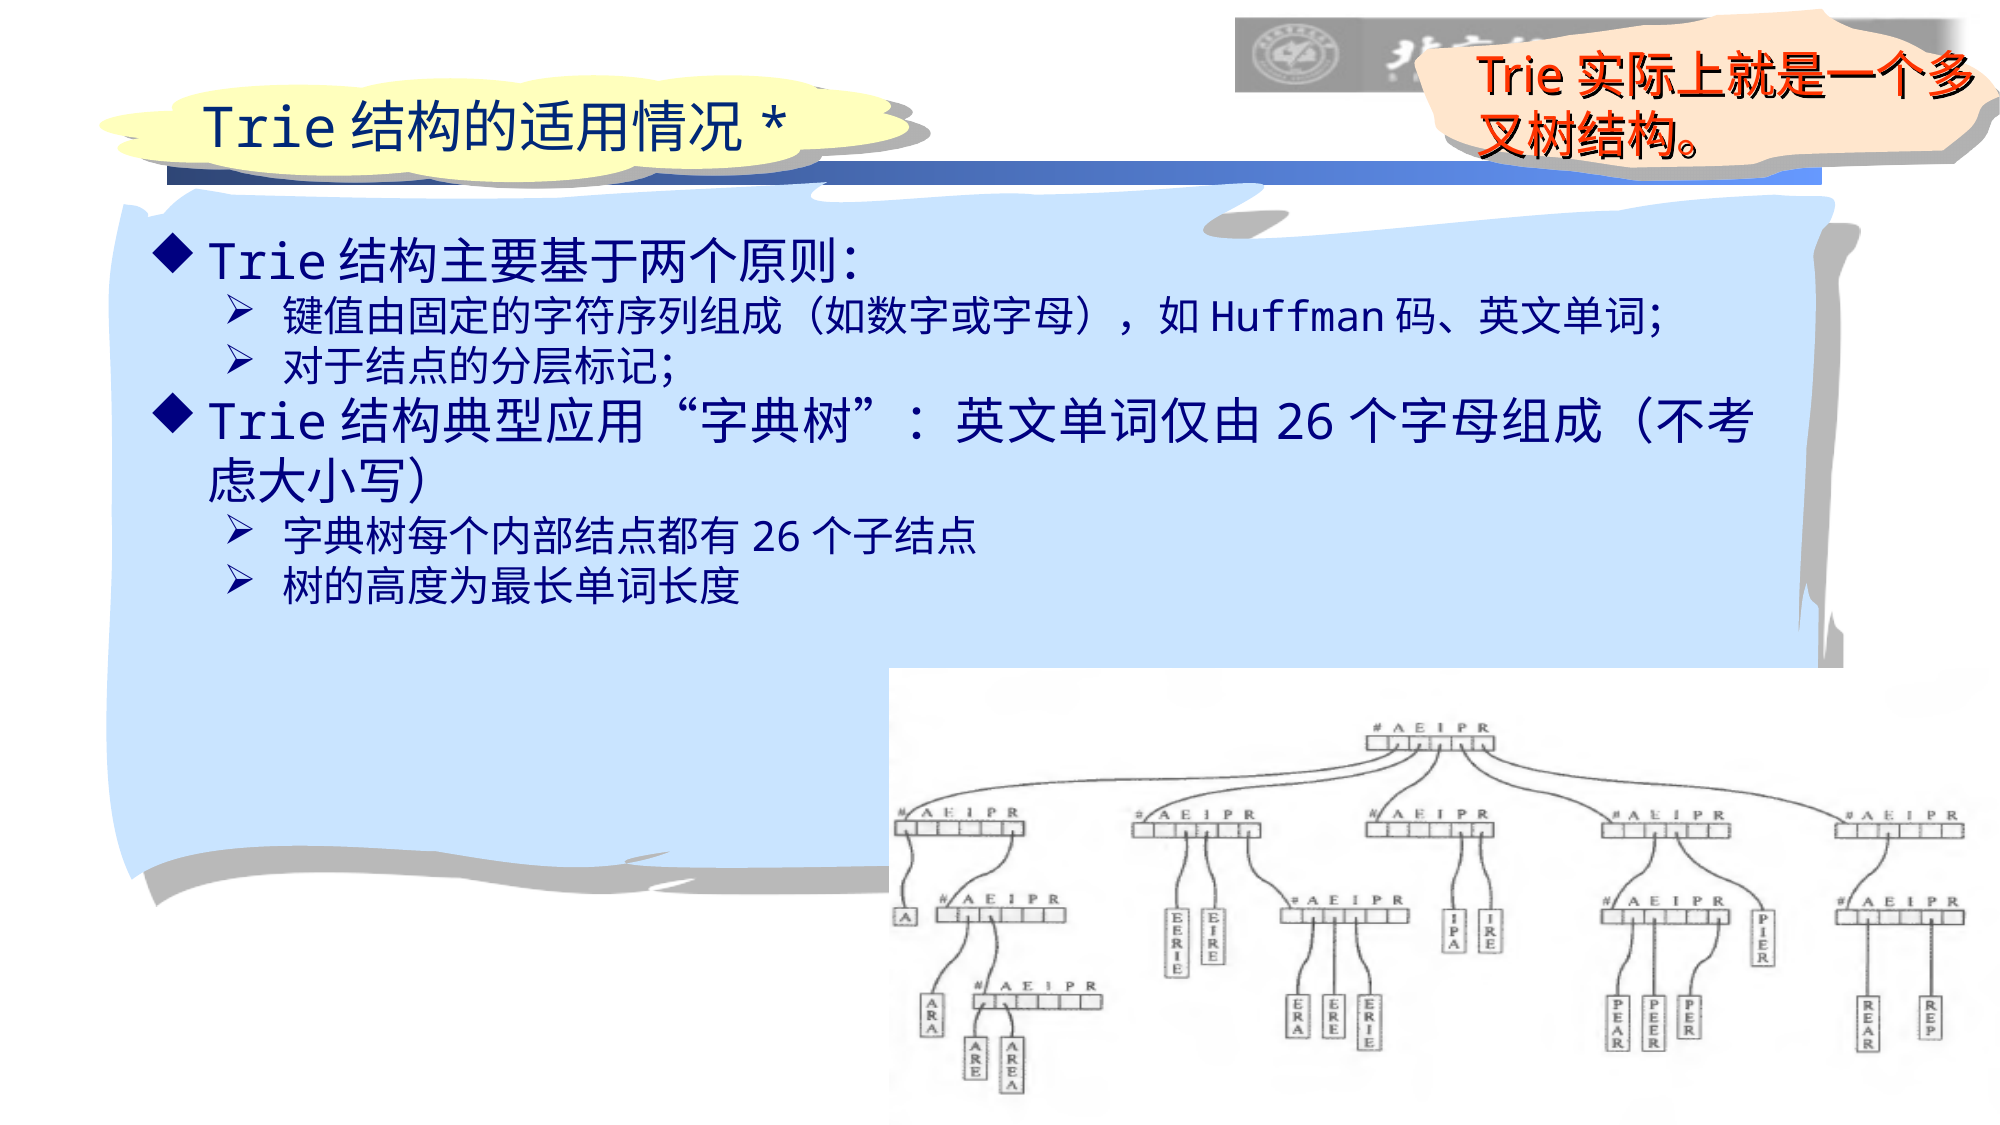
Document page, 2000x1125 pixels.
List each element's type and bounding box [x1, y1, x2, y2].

text_box [86, 160, 1846, 882]
text_box [1408, 0, 2000, 172]
picture [1235, 0, 1408, 102]
picture [889, 668, 2000, 1125]
text_box [99, 74, 1054, 157]
